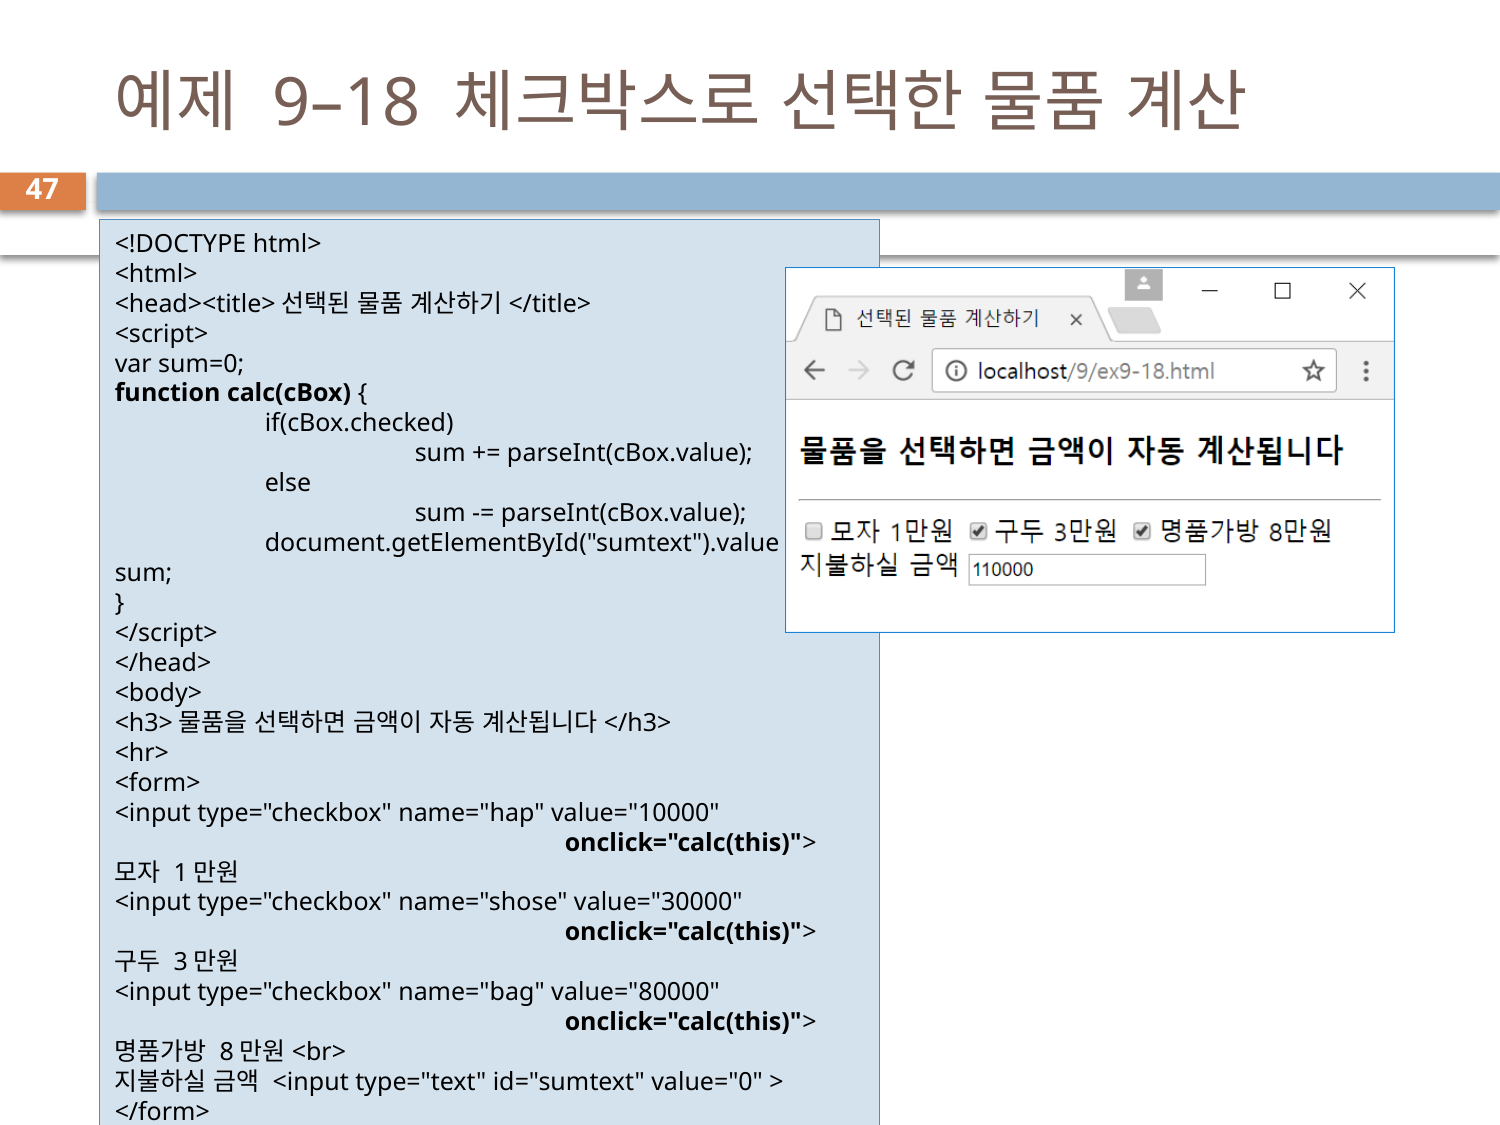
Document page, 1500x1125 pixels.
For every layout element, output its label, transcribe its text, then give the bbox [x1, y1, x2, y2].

picture [785, 266, 1395, 634]
text_box <!DOCTYPE html> <html> <head><title>선택된 물품 계산하기</title> <script> var sum=0; function calc(cBox) { if(cBox.checked) sum += parseInt(cBox.value); else sum -= parseInt(cBox.value); document.getElementById("sumtext").value = sum; } </script> </head> <body> <h3>물품을 선택하면 금액이 자동 계산됩니다</h3> <hr> <form> <input type="checkbox" name="hap" value="10000" onclick="calc(this)">모자 1만원 <input type="checkbox" name="shose" value="30000" onclick="calc(this)">구두 3만원 <input type="checkbox" name="bag" value="80000" onclick="calc(this)">명품가방 8만원<br> 지불하실 금액 <input type="text" id="sumtext" value="0" > </form> </body> </html> [99, 219, 880, 1125]
slide_number 47 [0, 170, 87, 211]
title 예제 9–18 체크박스로 선택한 물품 계산 [99, 37, 1438, 161]
